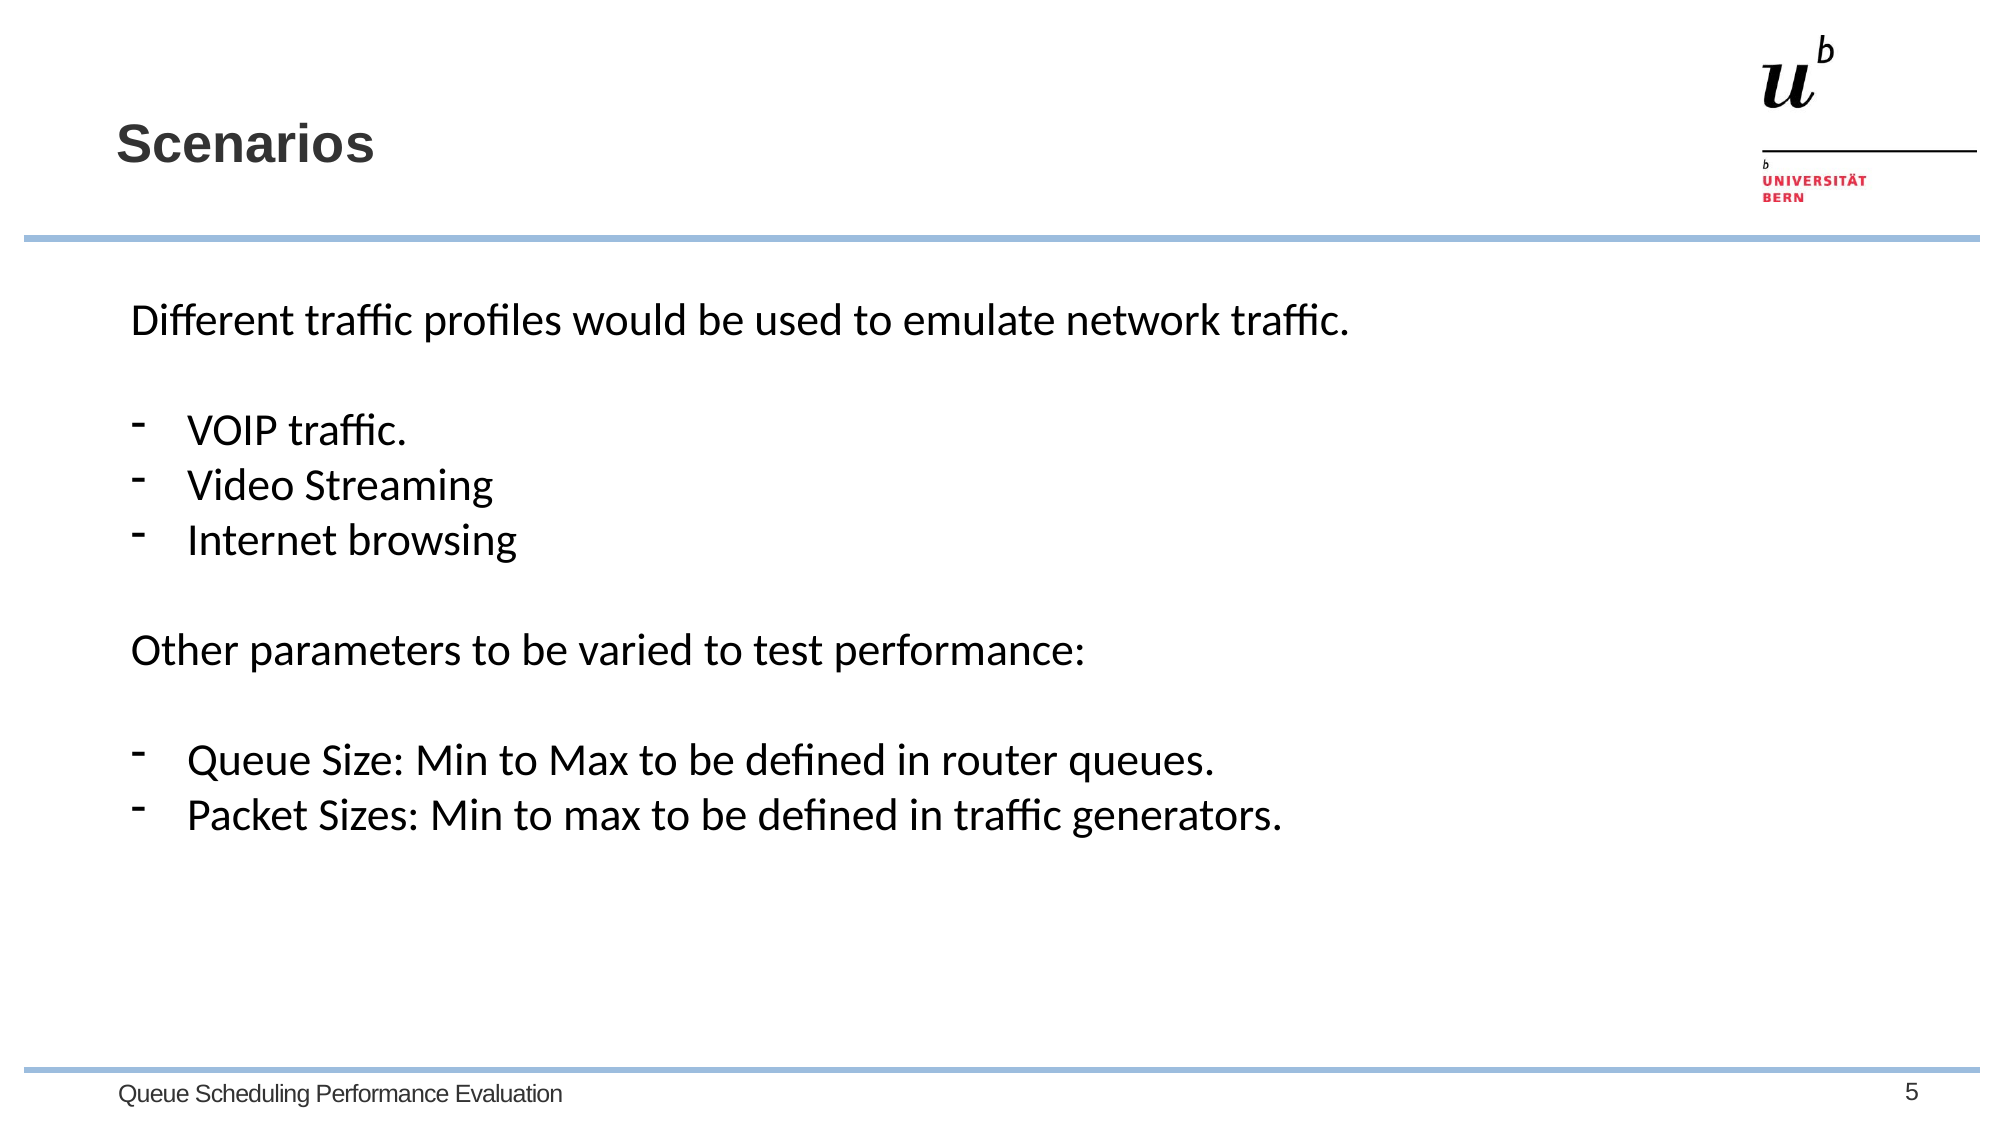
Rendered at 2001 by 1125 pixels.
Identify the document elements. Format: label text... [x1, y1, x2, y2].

slide_number 5 [1886, 1075, 1984, 1125]
picture [1762, 35, 1977, 202]
text_box Different traffic profiles would be used to emulate network traffic. VOIP traffic. Video Streaming Internet browsing Other parameters to be varied to test performance: Queue Size: Min to Max to be defined in router queues. Packet Sizes: Min to max to be defined in traffic generators. [115, 282, 1698, 847]
text_box Scenarios [115, 108, 1884, 174]
footer Queue Scheduling Performance Evaluation [115, 1077, 574, 1125]
